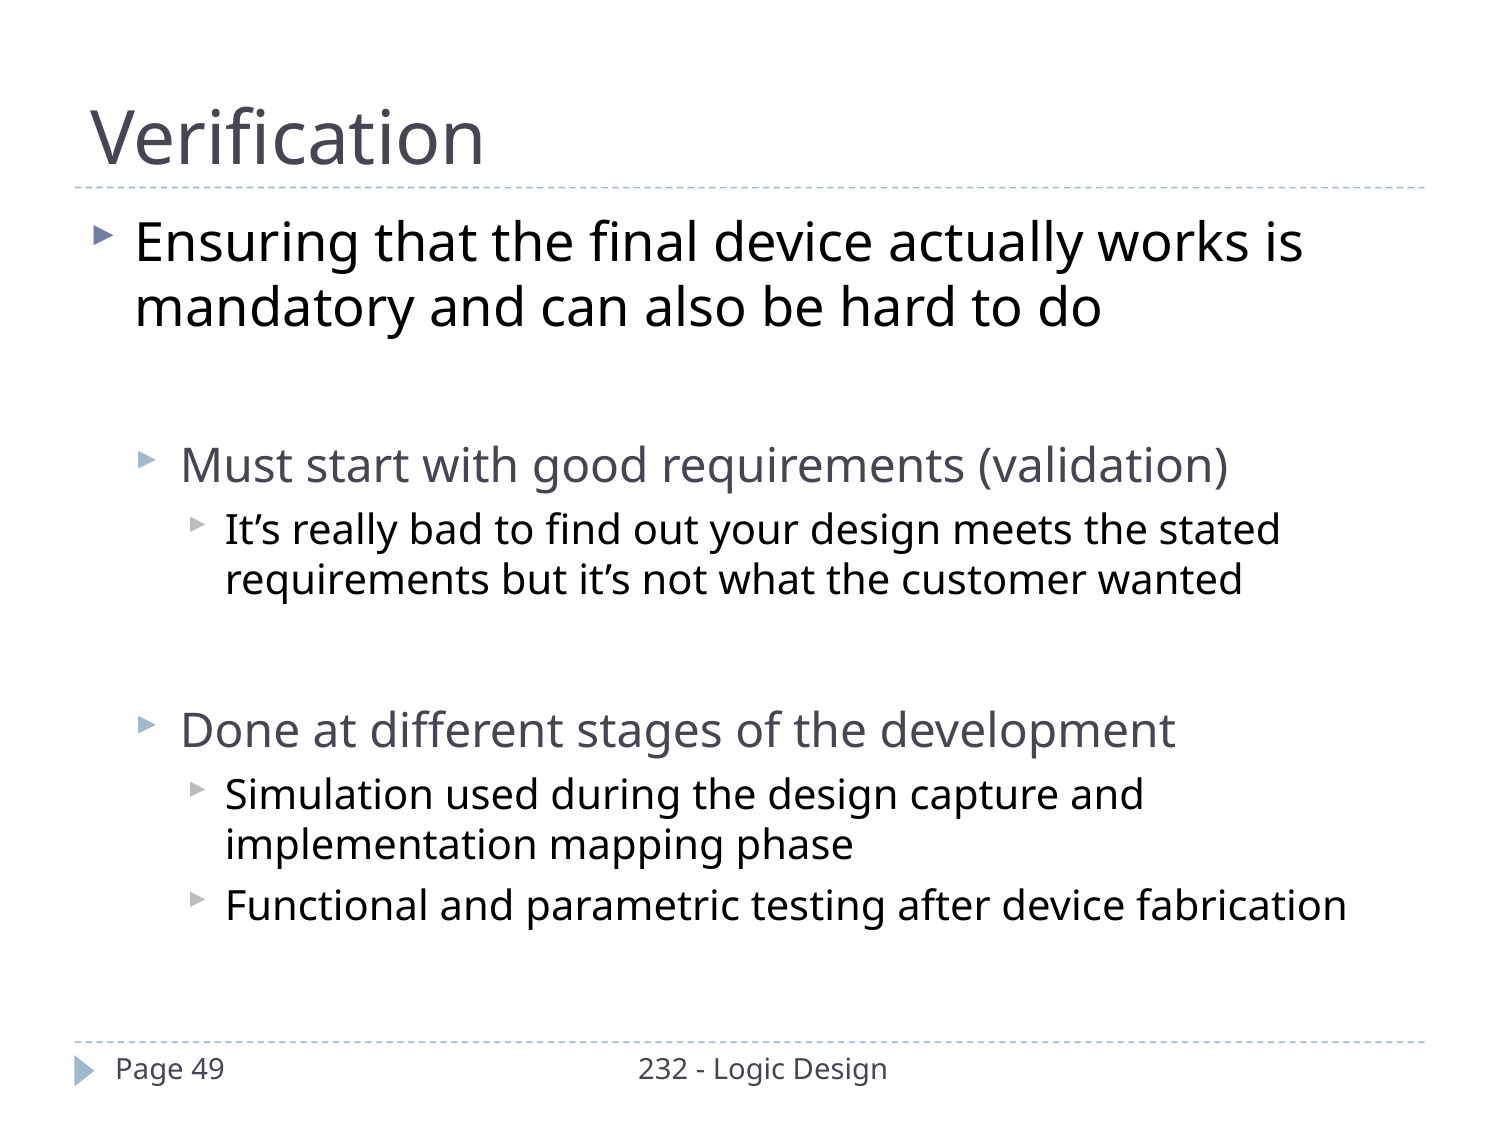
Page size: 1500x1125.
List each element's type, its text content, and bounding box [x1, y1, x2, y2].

footer 232 - Logic Design [475, 1042, 1051, 1103]
title Verification [75, 24, 1425, 188]
slide_number [1051, 1042, 1426, 1103]
slide_number Page 49 [100, 1042, 426, 1103]
list Ensuring that the final device actually works is mandatory and can also be hard to do Must start with good requirements (validation) It’s really bad to find out your design meets the stated requirements but it’s not what the customer wanted Done at different stages of the development Simulation used during the design capture and implementation mapping phase Functional and parametric testing after device fabrication [75, 200, 1425, 1006]
